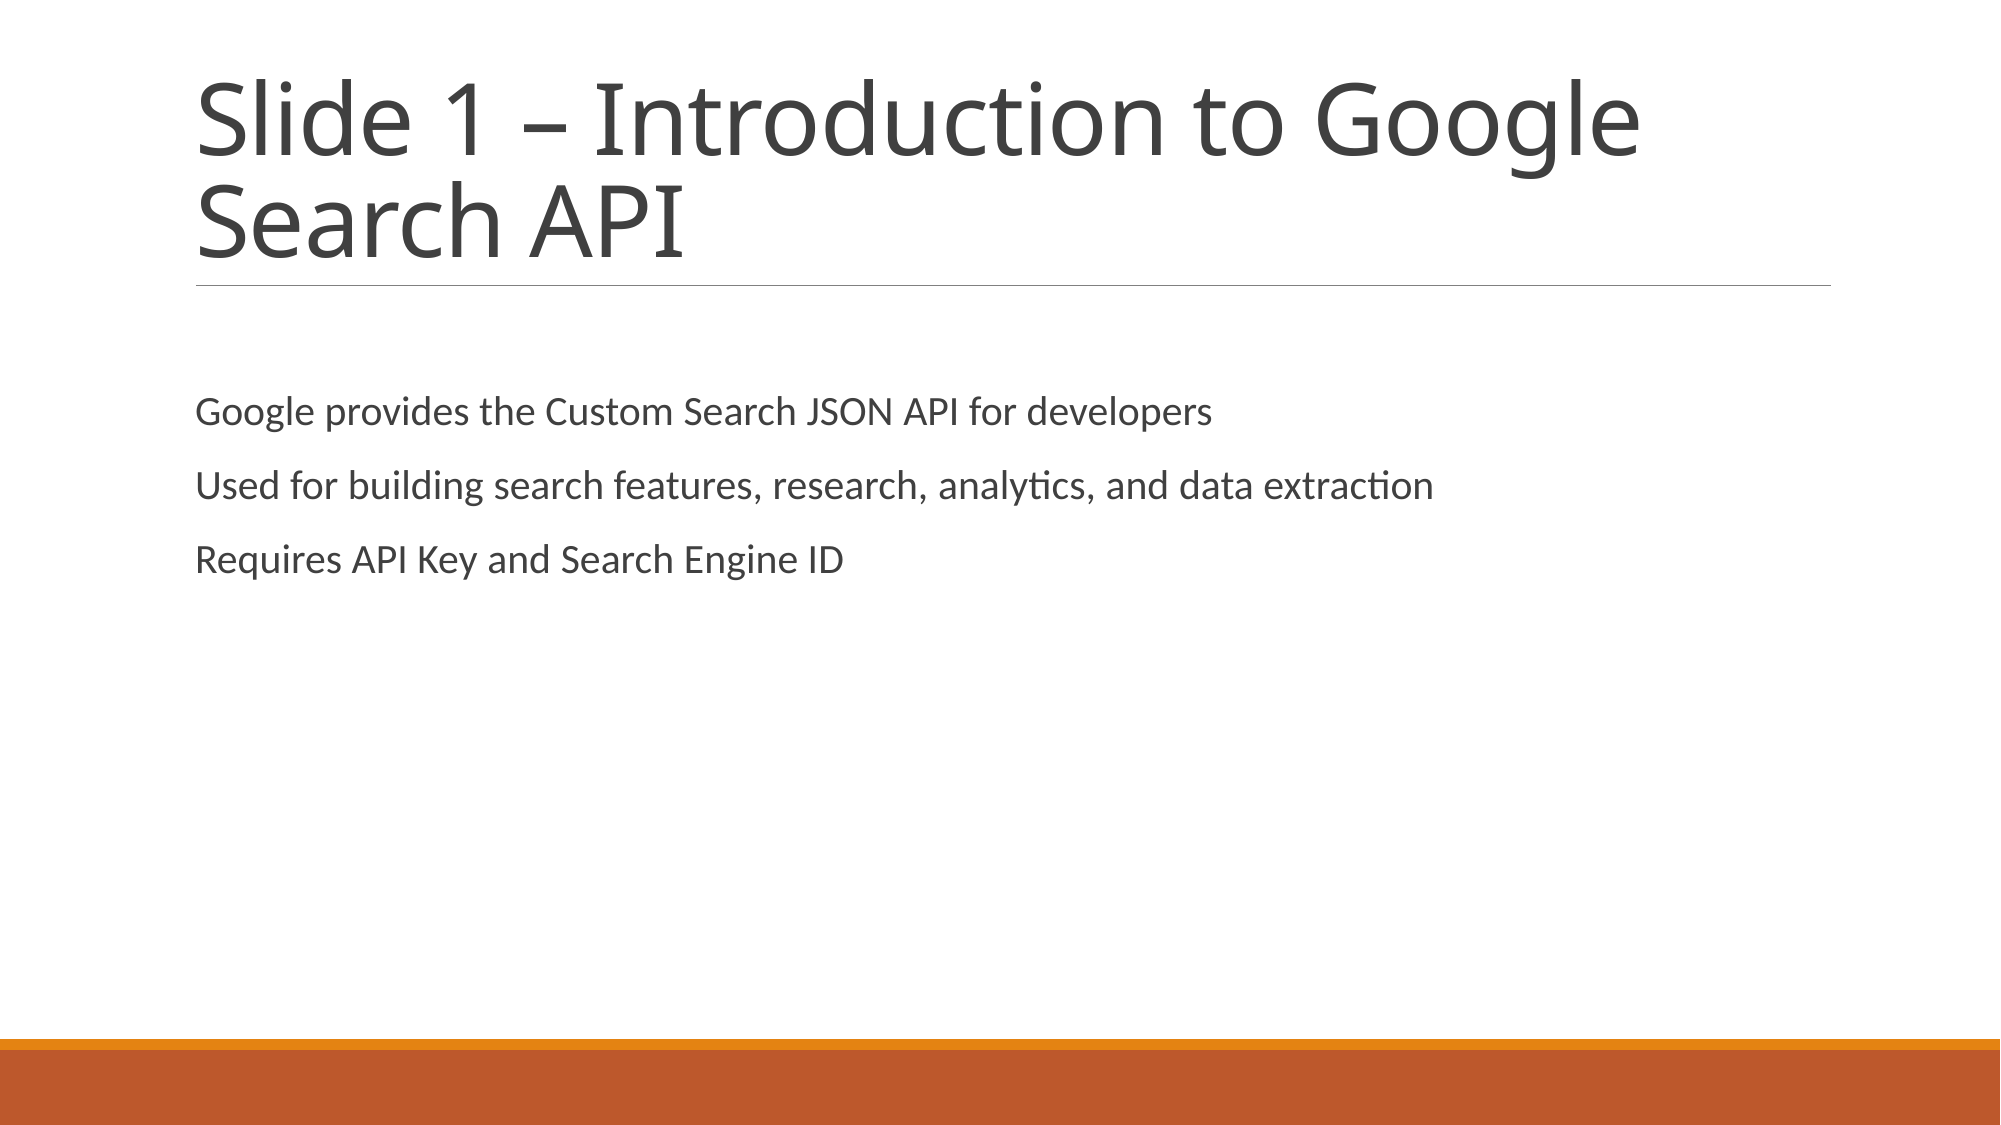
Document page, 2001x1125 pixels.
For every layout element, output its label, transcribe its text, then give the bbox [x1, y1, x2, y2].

list Google provides the Custom Search JSON API for developers Used for building search features, research, analytics, and data extraction Requires API Key and Search Engine ID [180, 302, 1830, 963]
title Slide 1 – Introduction to Google Search API [180, 47, 1830, 285]
